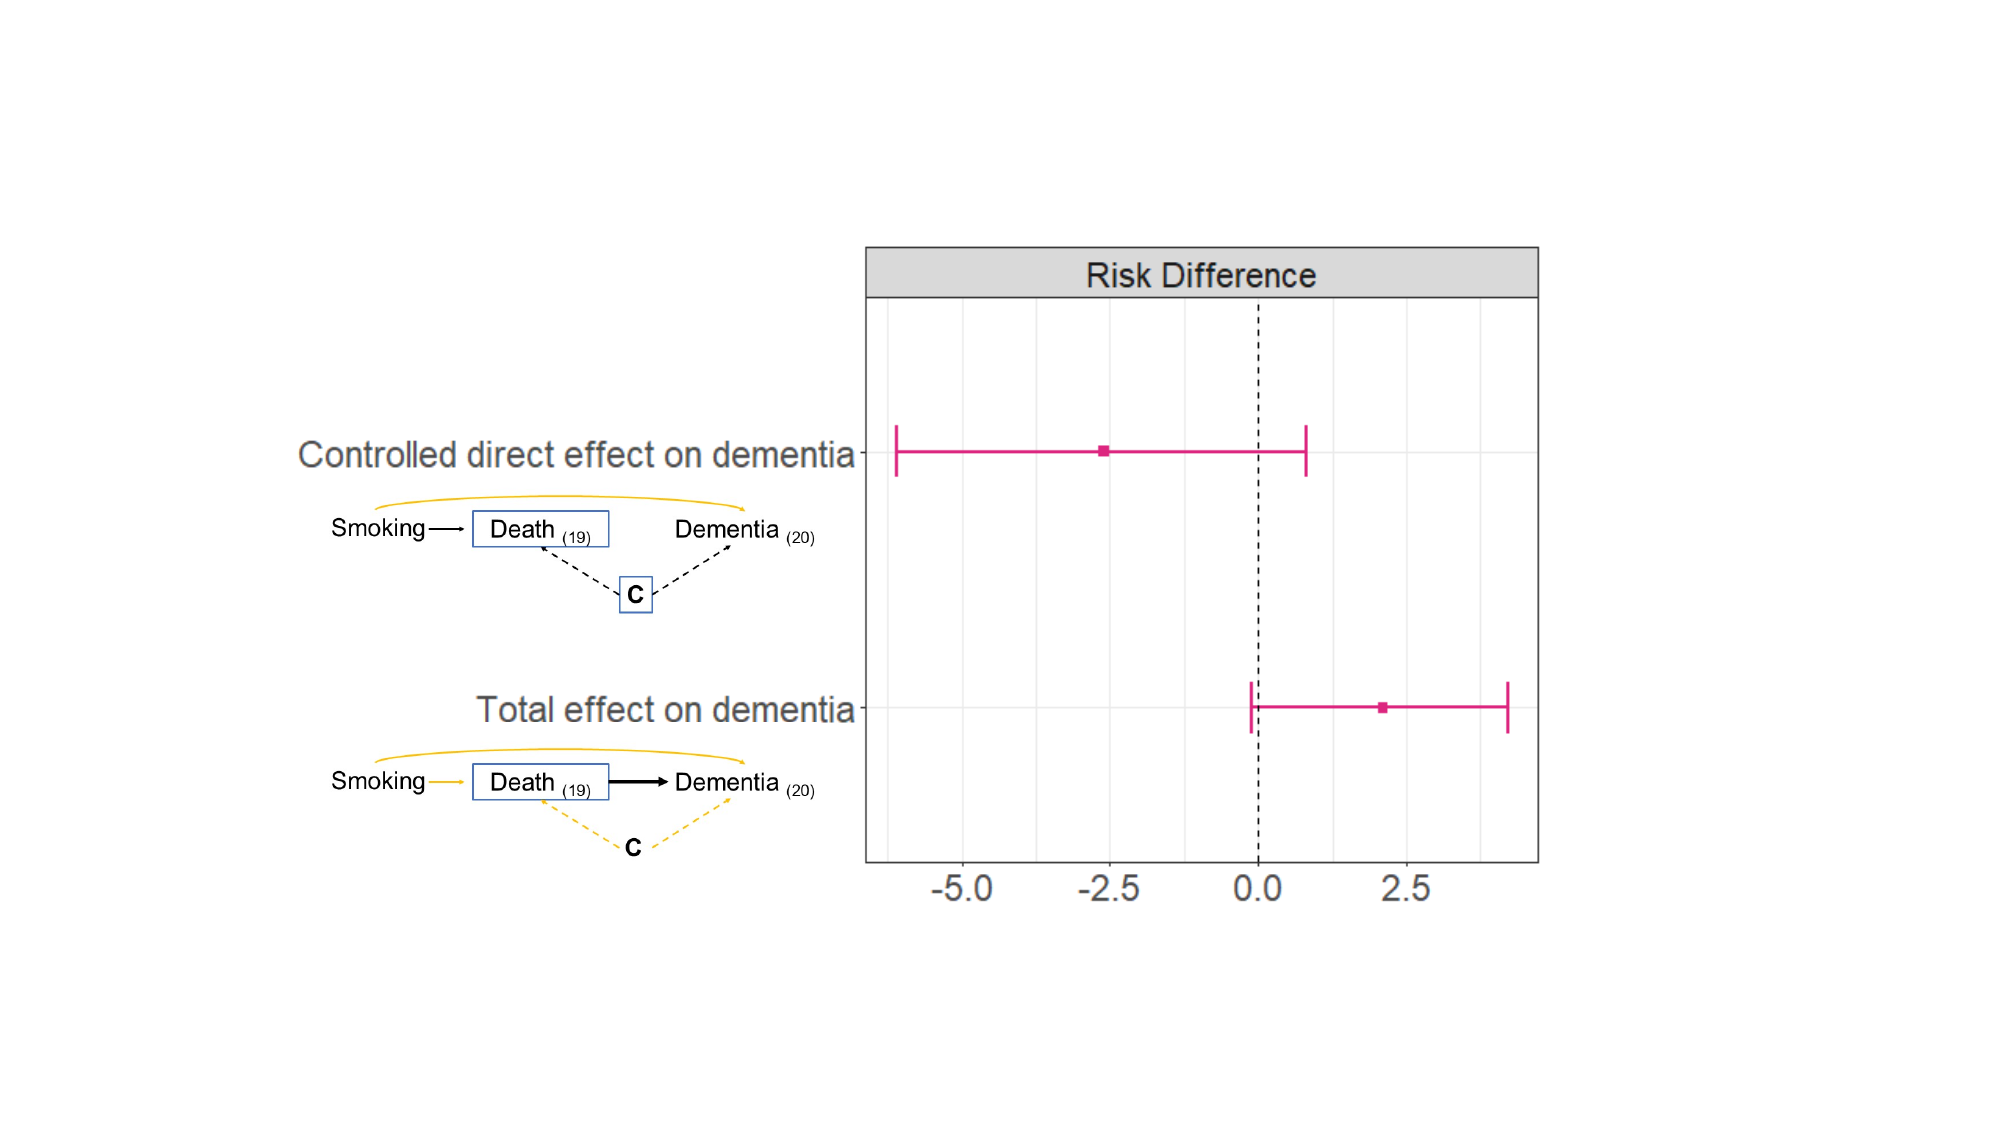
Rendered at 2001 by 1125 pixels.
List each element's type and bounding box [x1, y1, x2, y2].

text_box [286, 236, 1556, 921]
